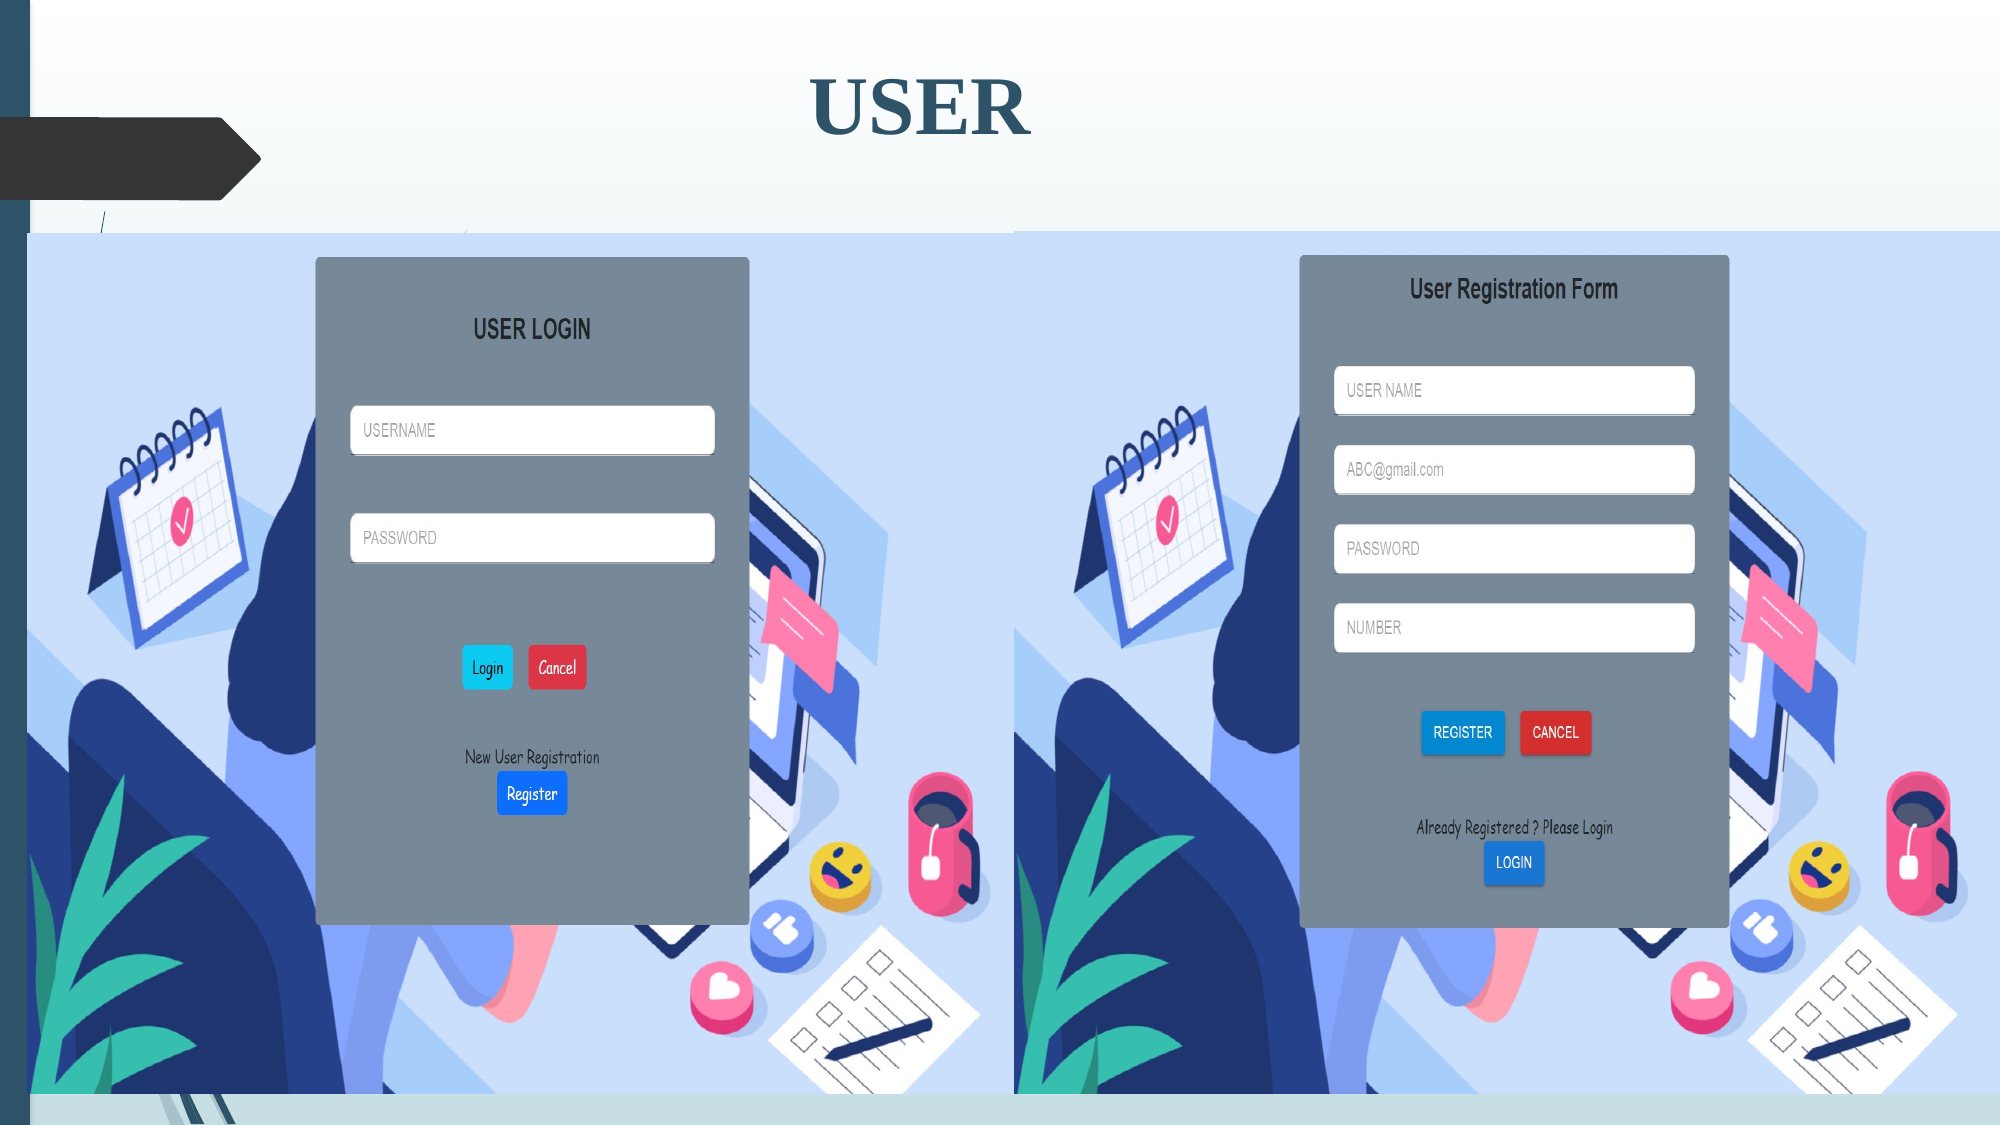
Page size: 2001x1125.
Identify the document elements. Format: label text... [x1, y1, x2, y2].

picture [27, 231, 2000, 1094]
title USER [793, 43, 2000, 232]
